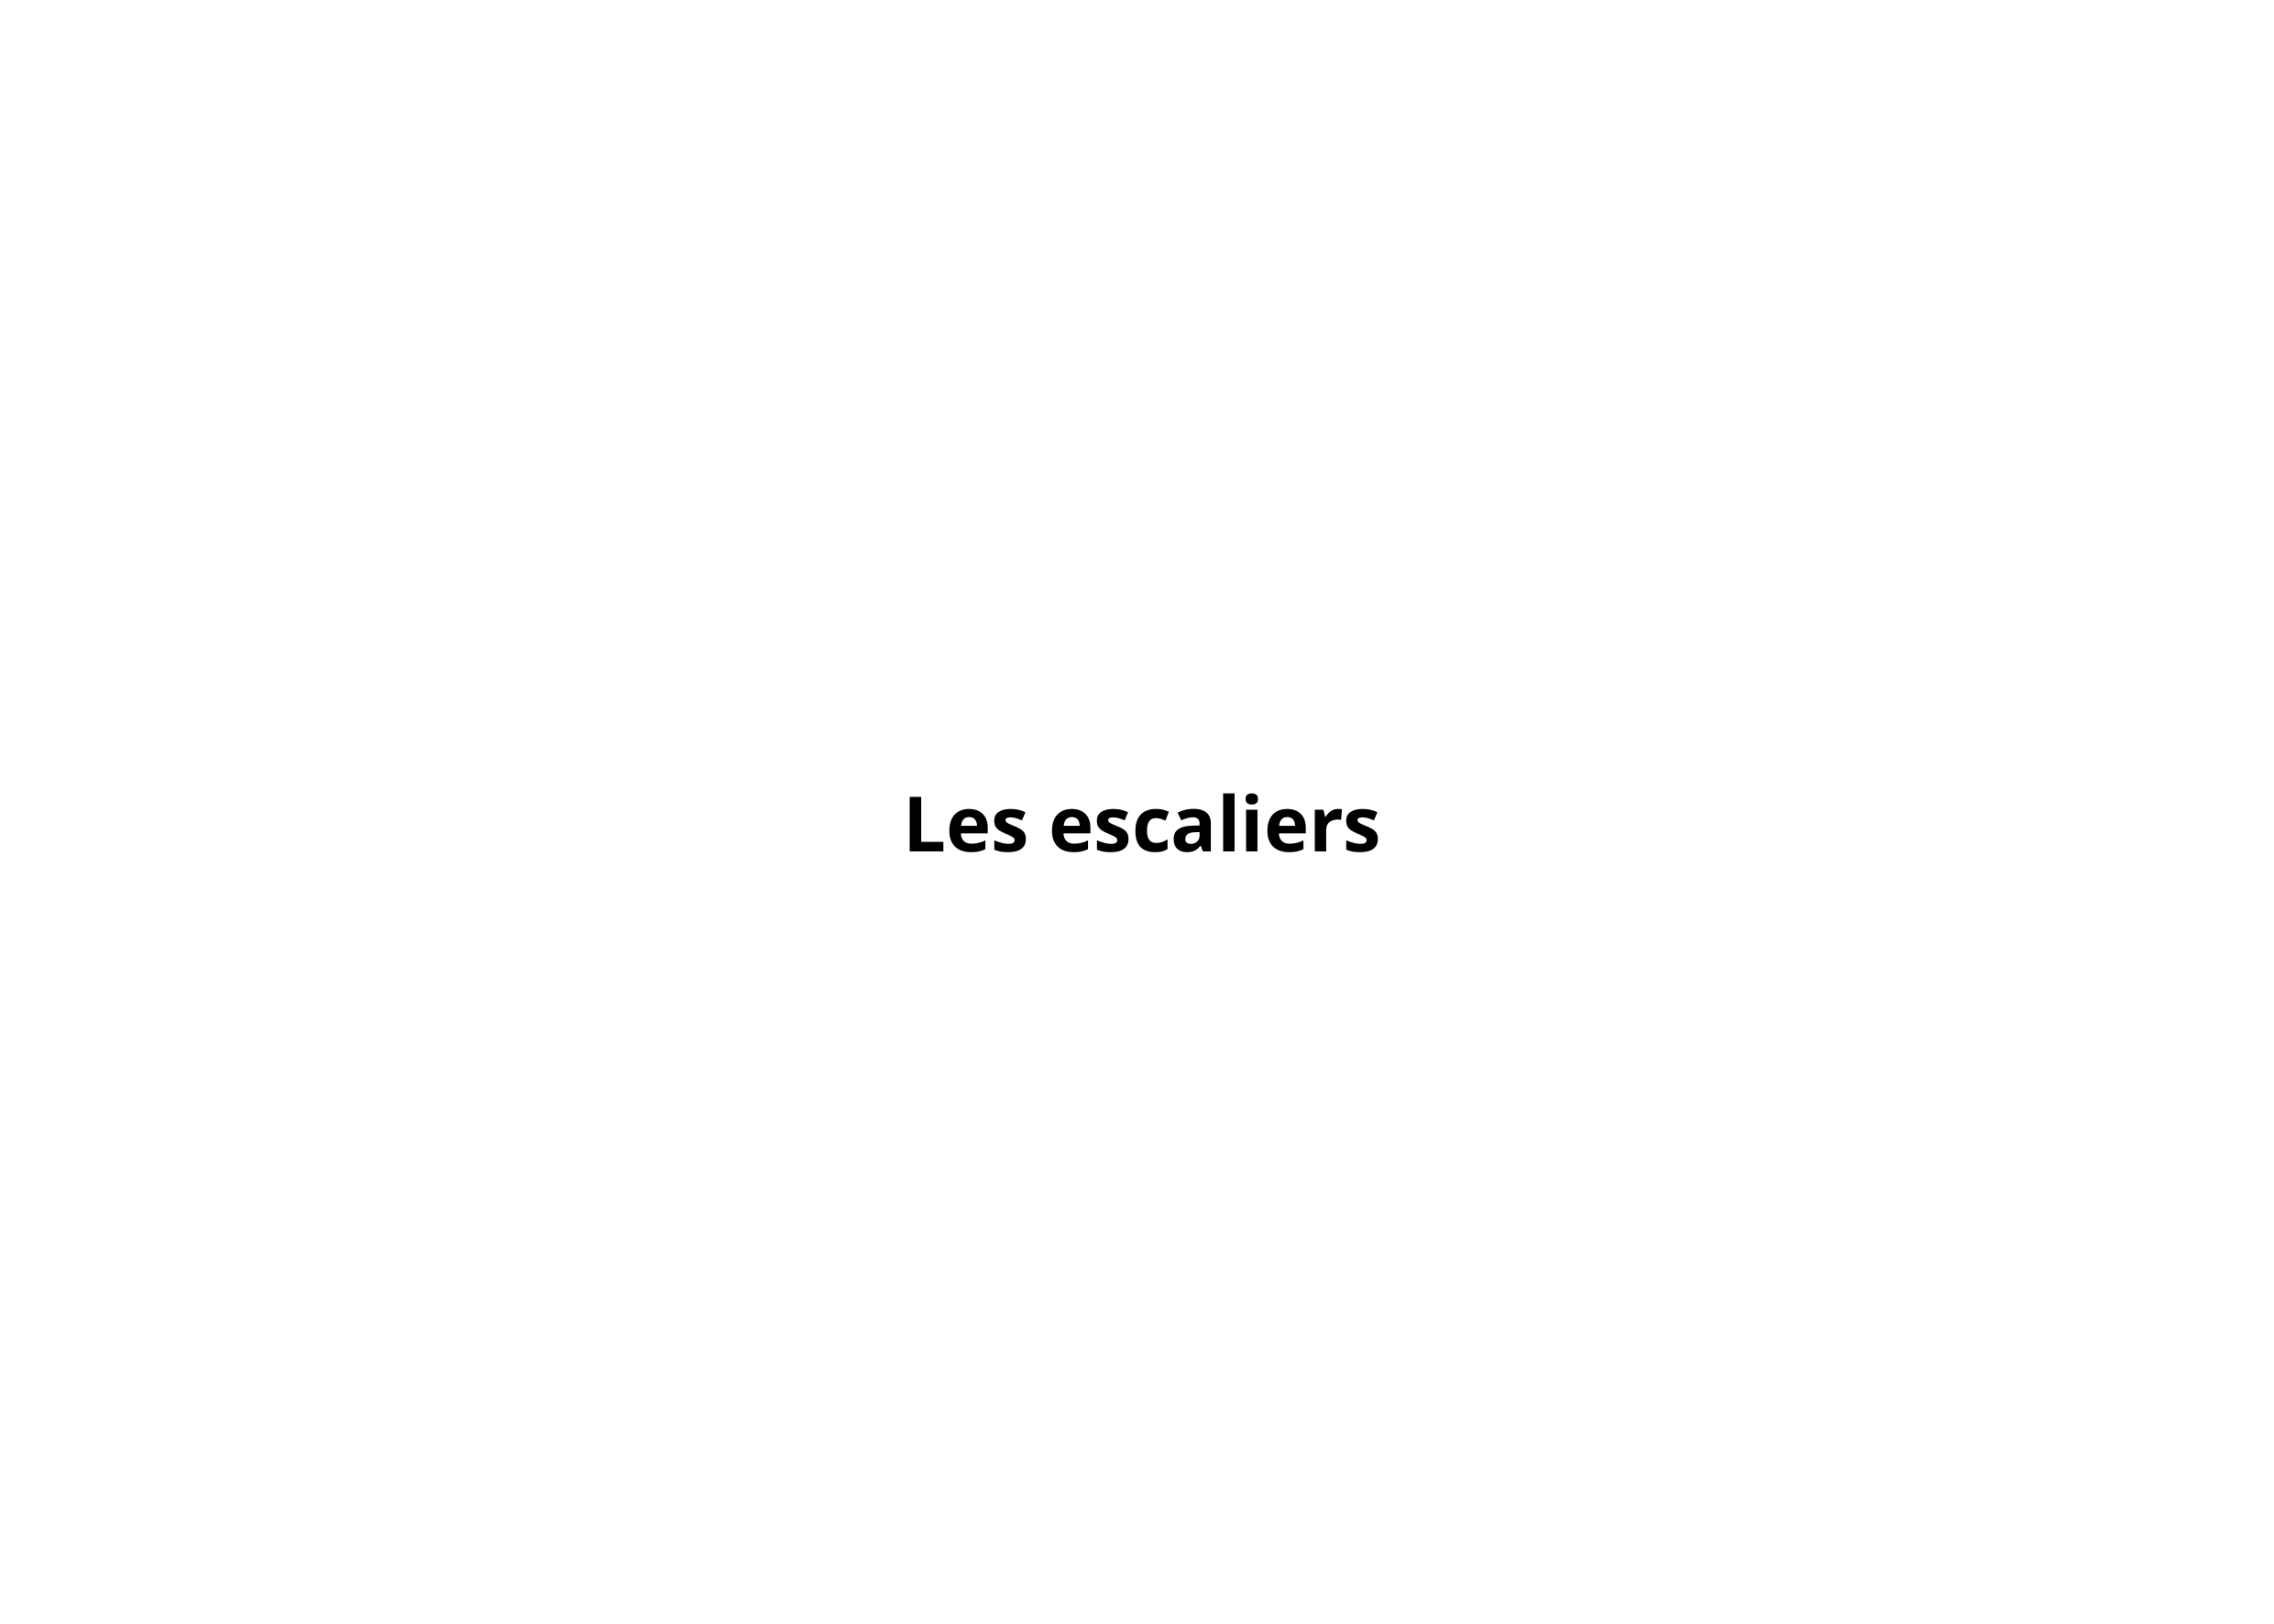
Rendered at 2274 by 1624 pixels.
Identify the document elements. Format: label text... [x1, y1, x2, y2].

text_box Les escaliers [25, 26, 2249, 1597]
